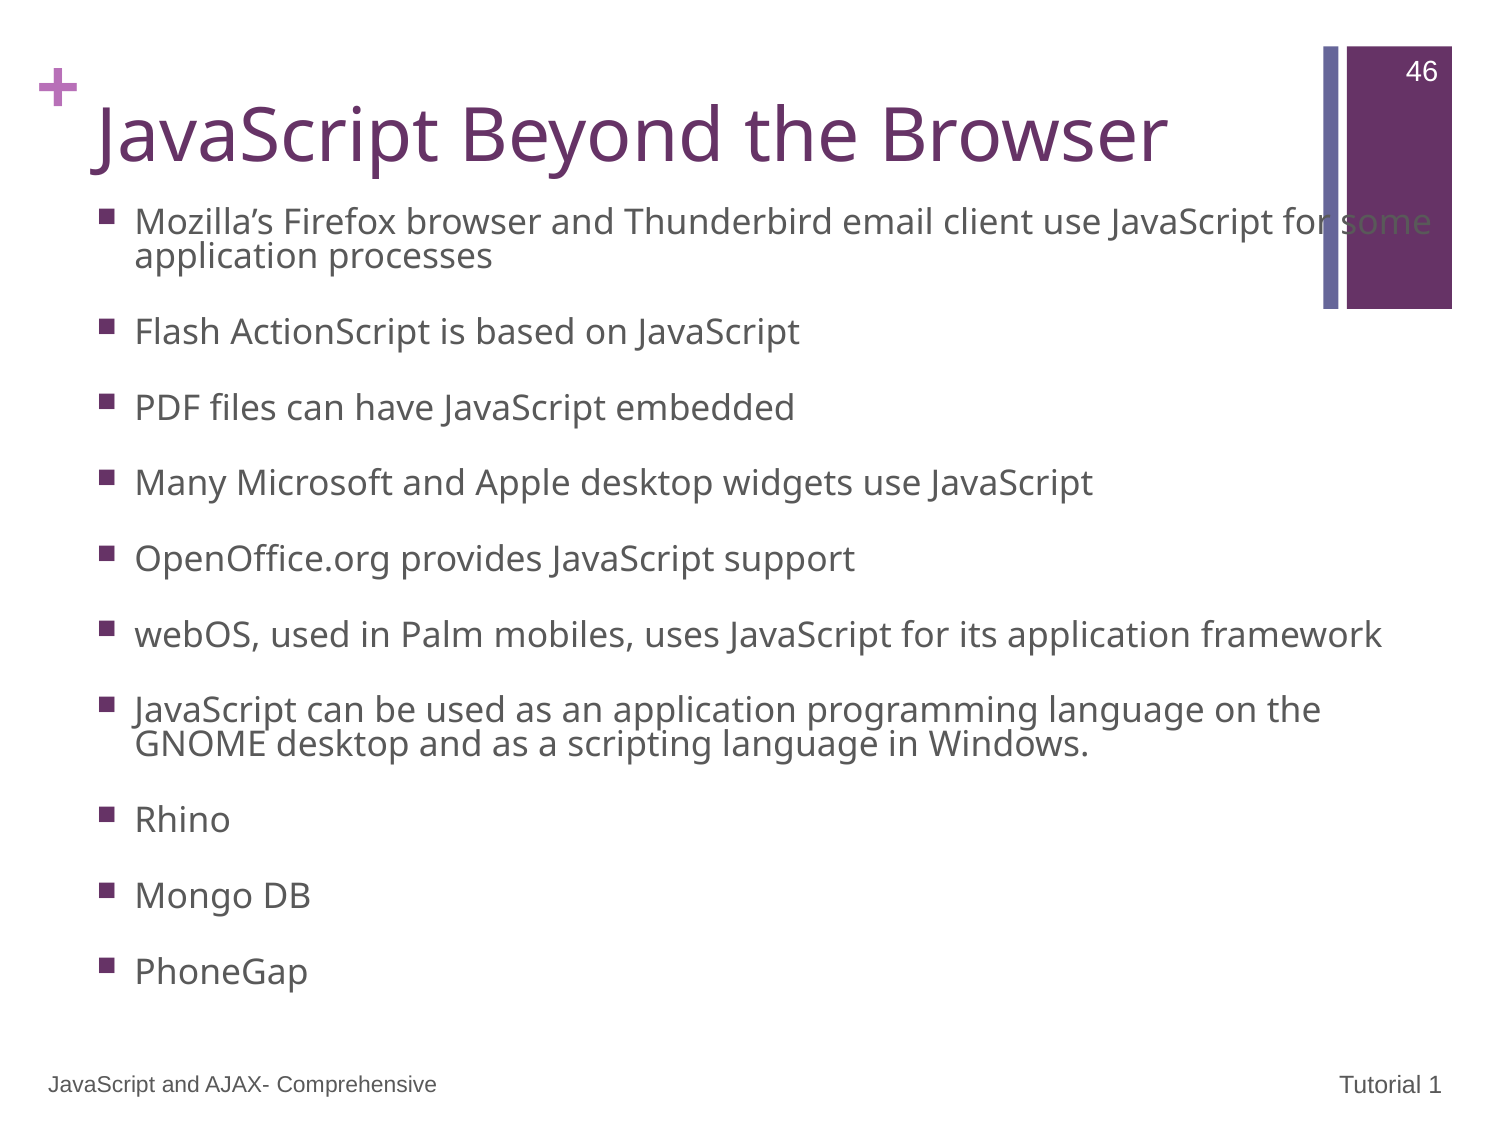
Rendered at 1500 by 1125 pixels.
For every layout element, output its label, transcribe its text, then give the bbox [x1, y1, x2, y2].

slide_number 46 [1362, 39, 1454, 100]
slide_number Tutorial 1 [1114, 1053, 1465, 1114]
list Mozilla’s Firefox browser and Thunderbird email client use JavaScript for some application processes Flash ActionScript is based on JavaScript PDF files can have JavaScript embedded Many Microsoft and Apple desktop widgets use JavaScript OpenOffice.org provides JavaScript support webOS, used in Palm mobiles, uses JavaScript for its application framework JavaScript can be used as an application programming language on the GNOME desktop and as a scripting language in Windows. Rhino Mongo DB PhoneGap [81, 200, 1450, 1005]
title JavaScript Beyond the Browser [81, 79, 1322, 200]
footer JavaScript and AJAX- Comprehensive [33, 1053, 1038, 1114]
